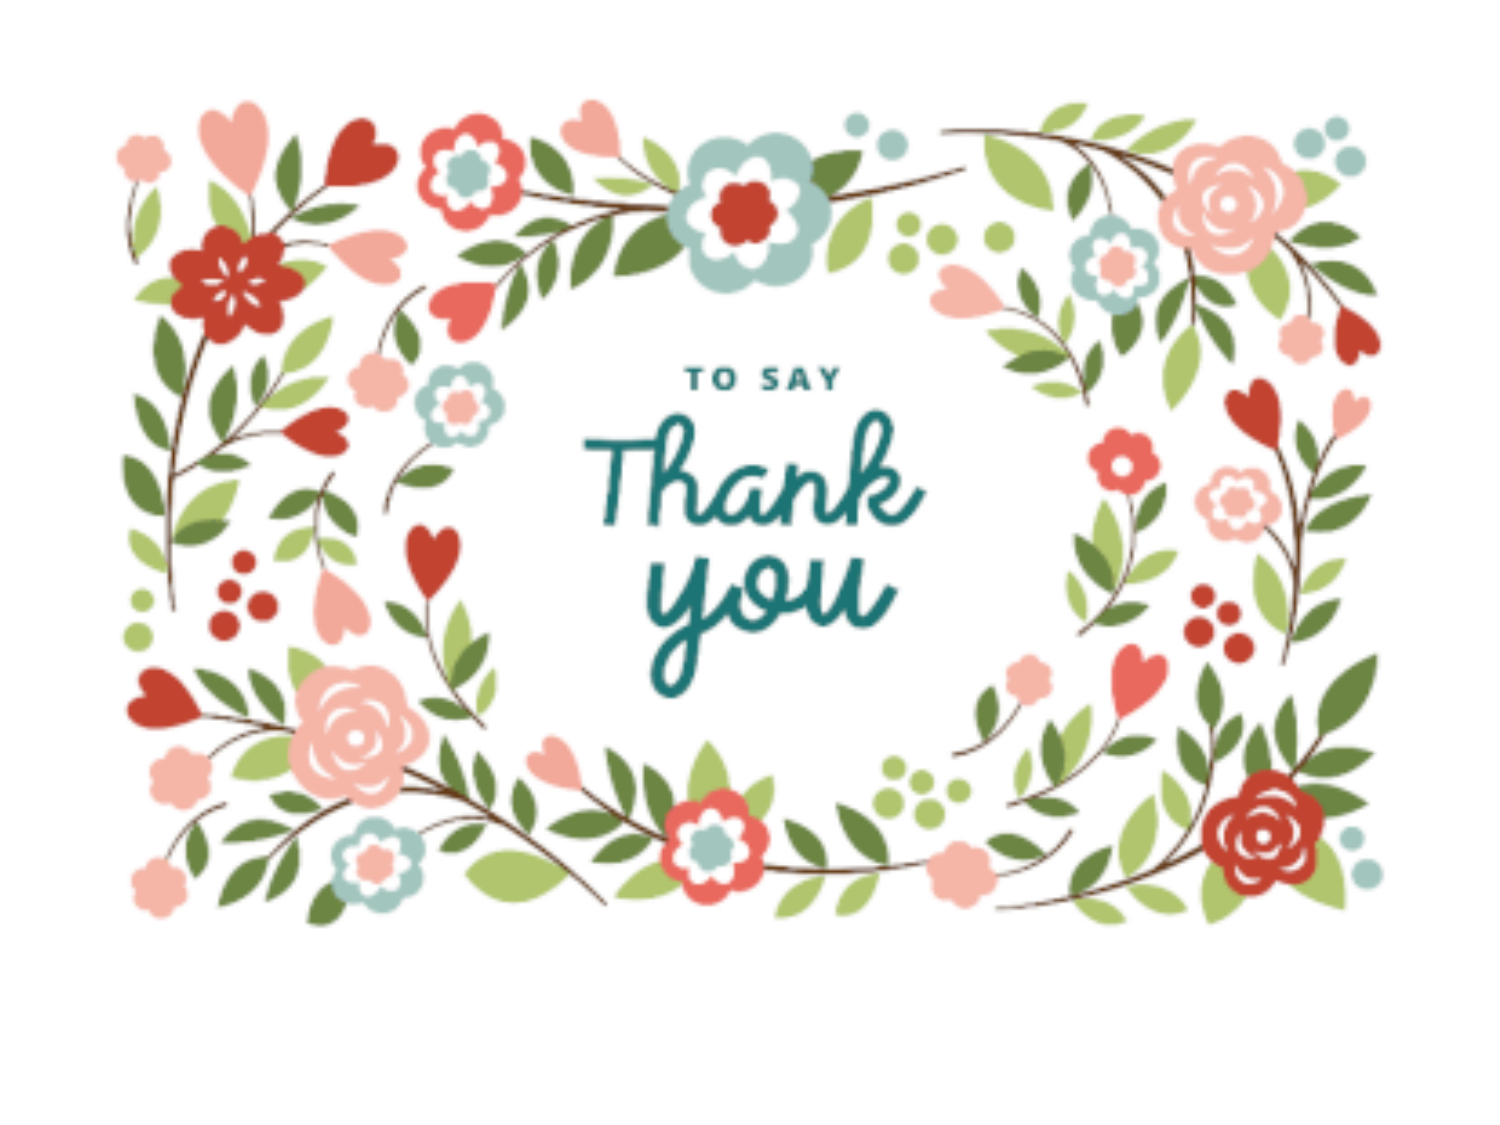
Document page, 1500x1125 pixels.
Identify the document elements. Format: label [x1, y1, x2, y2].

list [74, 62, 1426, 976]
